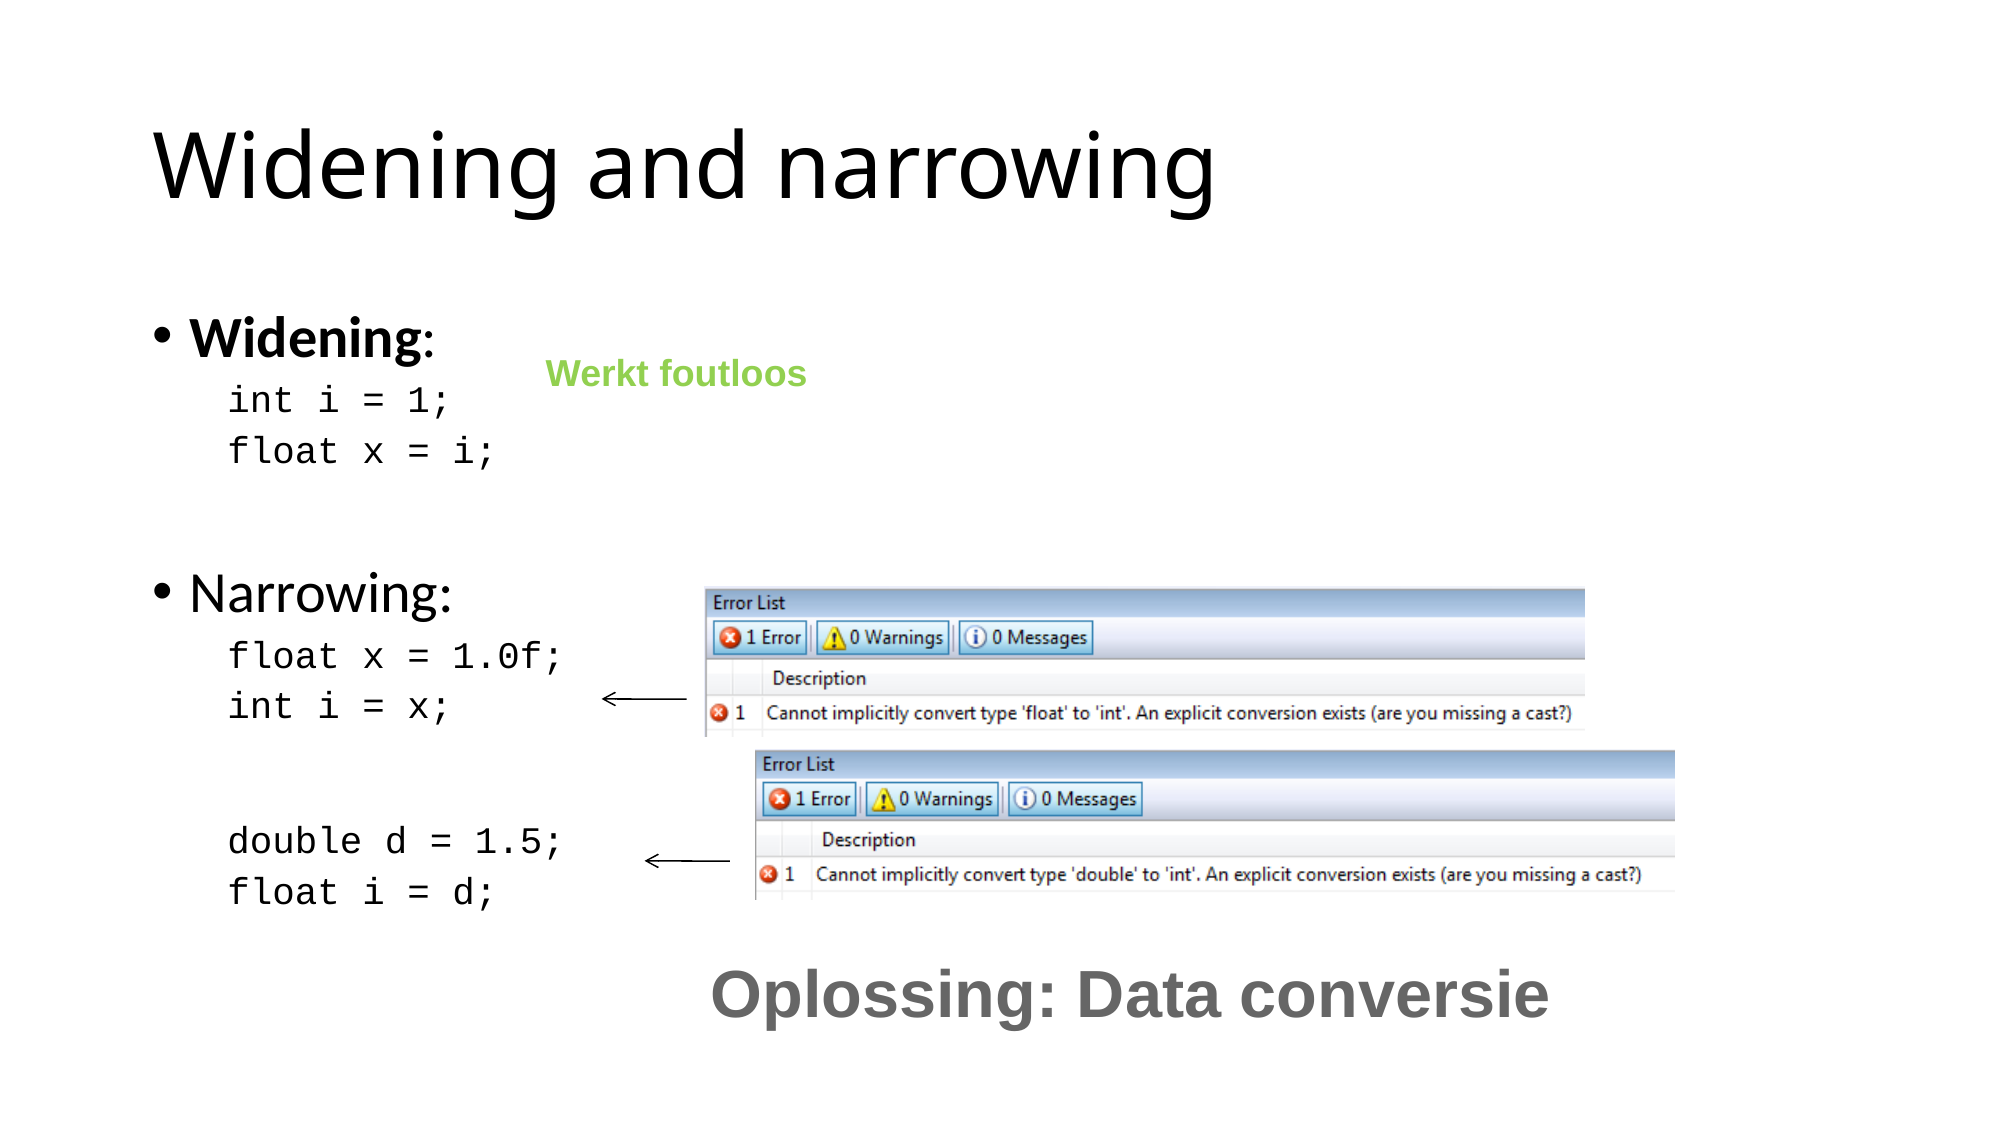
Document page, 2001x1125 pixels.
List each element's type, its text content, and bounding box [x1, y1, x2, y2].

list Widening: int i = 1; float x = i; Narrowing: float x = 1.0f; int i = x; double d = 1.5; float i = d; [137, 299, 1863, 1014]
text_box Werkt foutloos [530, 341, 823, 402]
picture [755, 749, 1675, 900]
title Widening and narrowing [137, 59, 1863, 278]
text_box Oplossing: Data conversie [695, 943, 1567, 1039]
picture [704, 586, 1585, 737]
